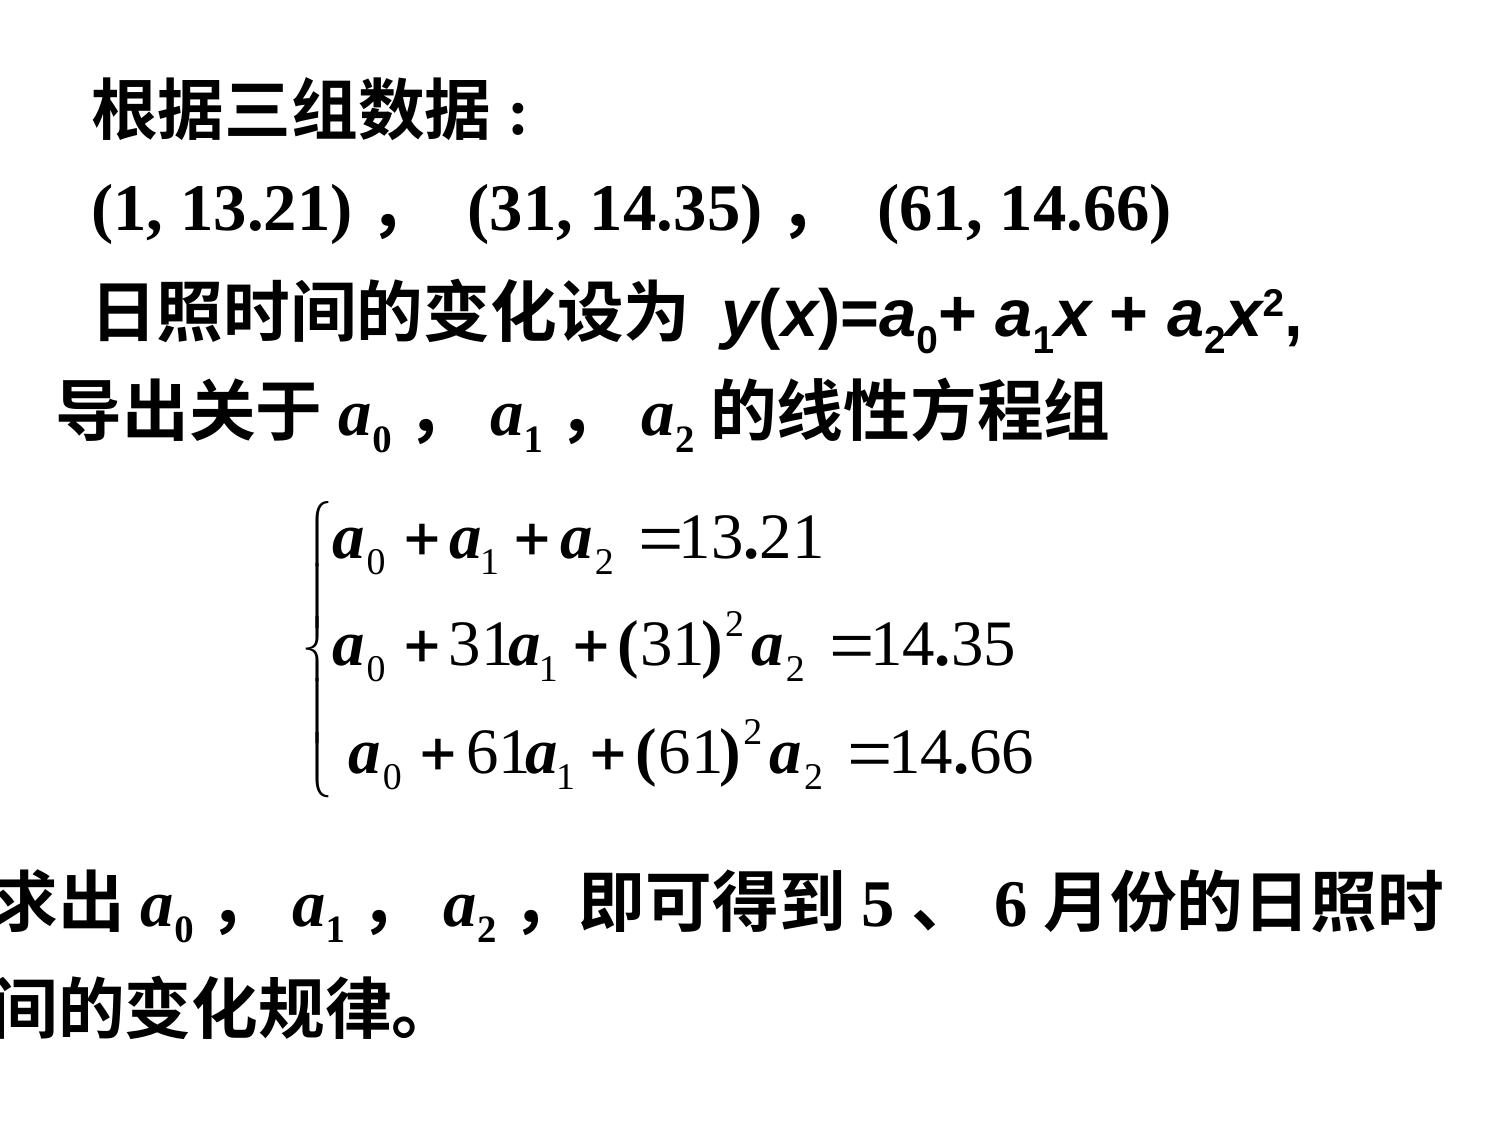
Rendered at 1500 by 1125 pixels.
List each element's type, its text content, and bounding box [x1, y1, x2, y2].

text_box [287, 487, 1050, 812]
text_box 求出a0，a1，a2，即可得到5、6月份的日照时 间的变化规律。 [0, 834, 1459, 1054]
text_box 导出关于a0，a1，a2的线性方程组 [41, 361, 1282, 468]
list 日照时间的变化设为 y(x)=a0+ a1x + a2x2, [75, 262, 1425, 834]
text_box 根据三组数据: (1, 13.21)， (31, 14.35)， (61, 14.66) [76, 44, 1470, 251]
